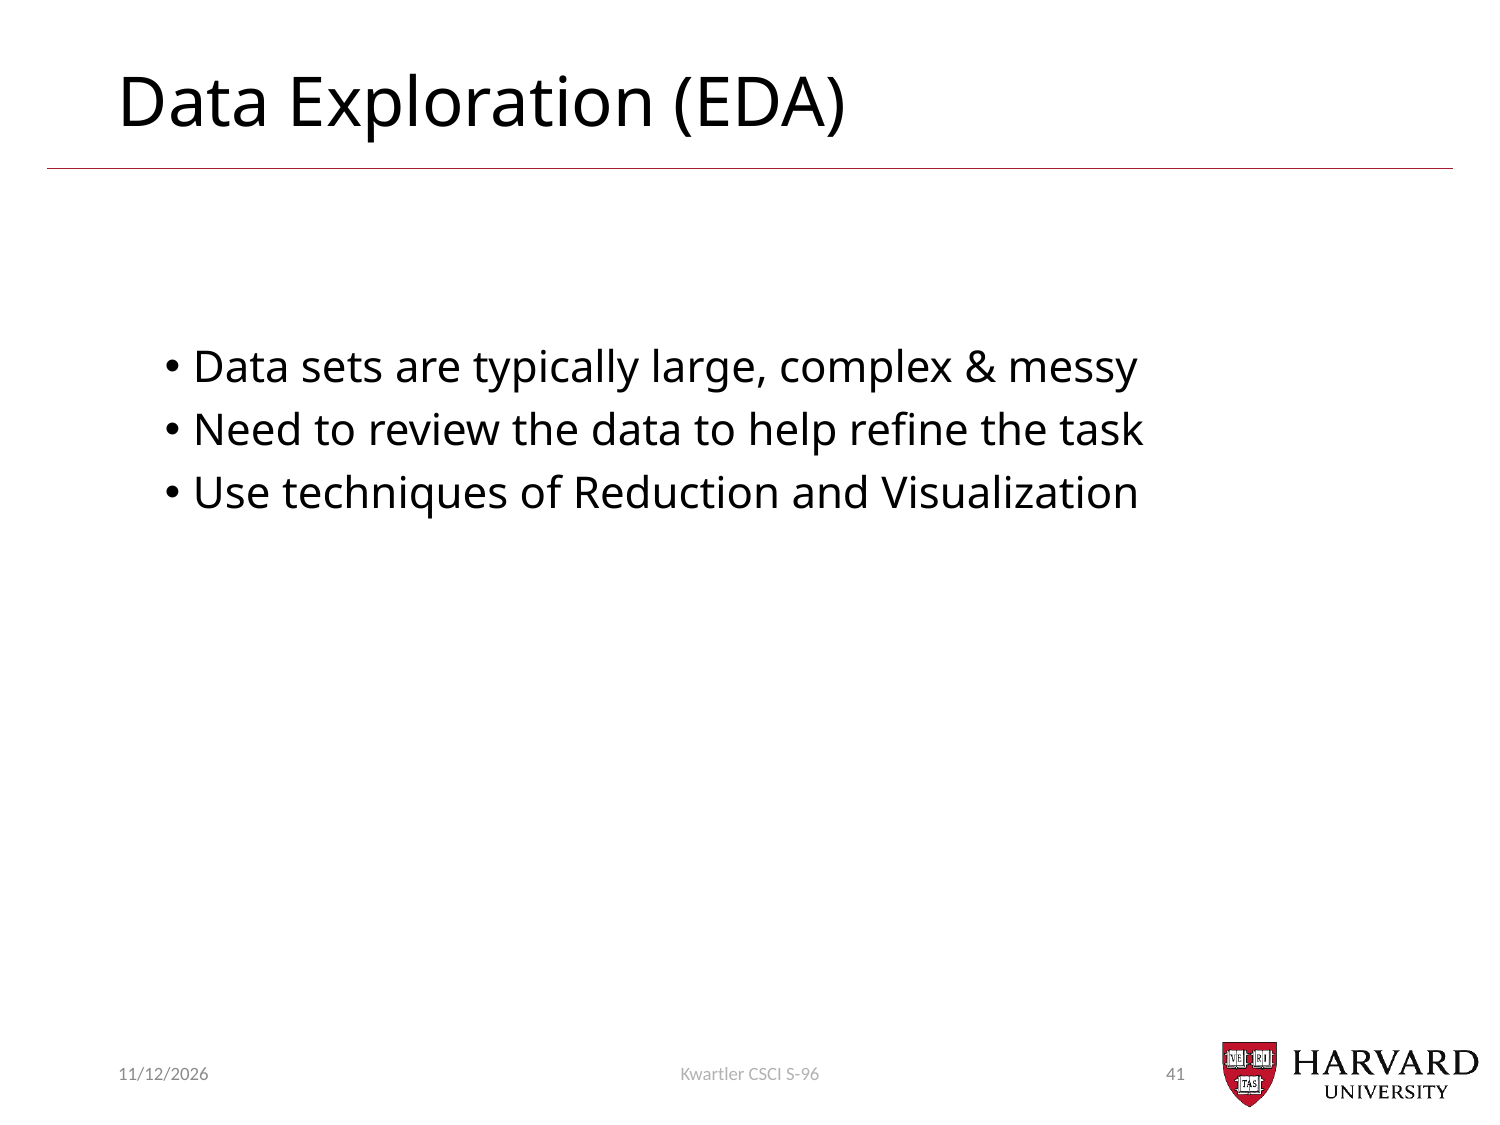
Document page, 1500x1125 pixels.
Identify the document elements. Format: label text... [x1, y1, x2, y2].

text_box Data sets are typically large, complex & messy Need to review the data to help refine the task Use techniques of Reduction and Visualization [149, 337, 1425, 988]
footer Kwartler CSCI S-96 [496, 1042, 1004, 1103]
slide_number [103, 1042, 441, 1103]
slide_number 41 [1059, 1042, 1200, 1103]
title Data Exploration (EDA) [103, 59, 1397, 157]
picture [1200, 1024, 1500, 1125]
